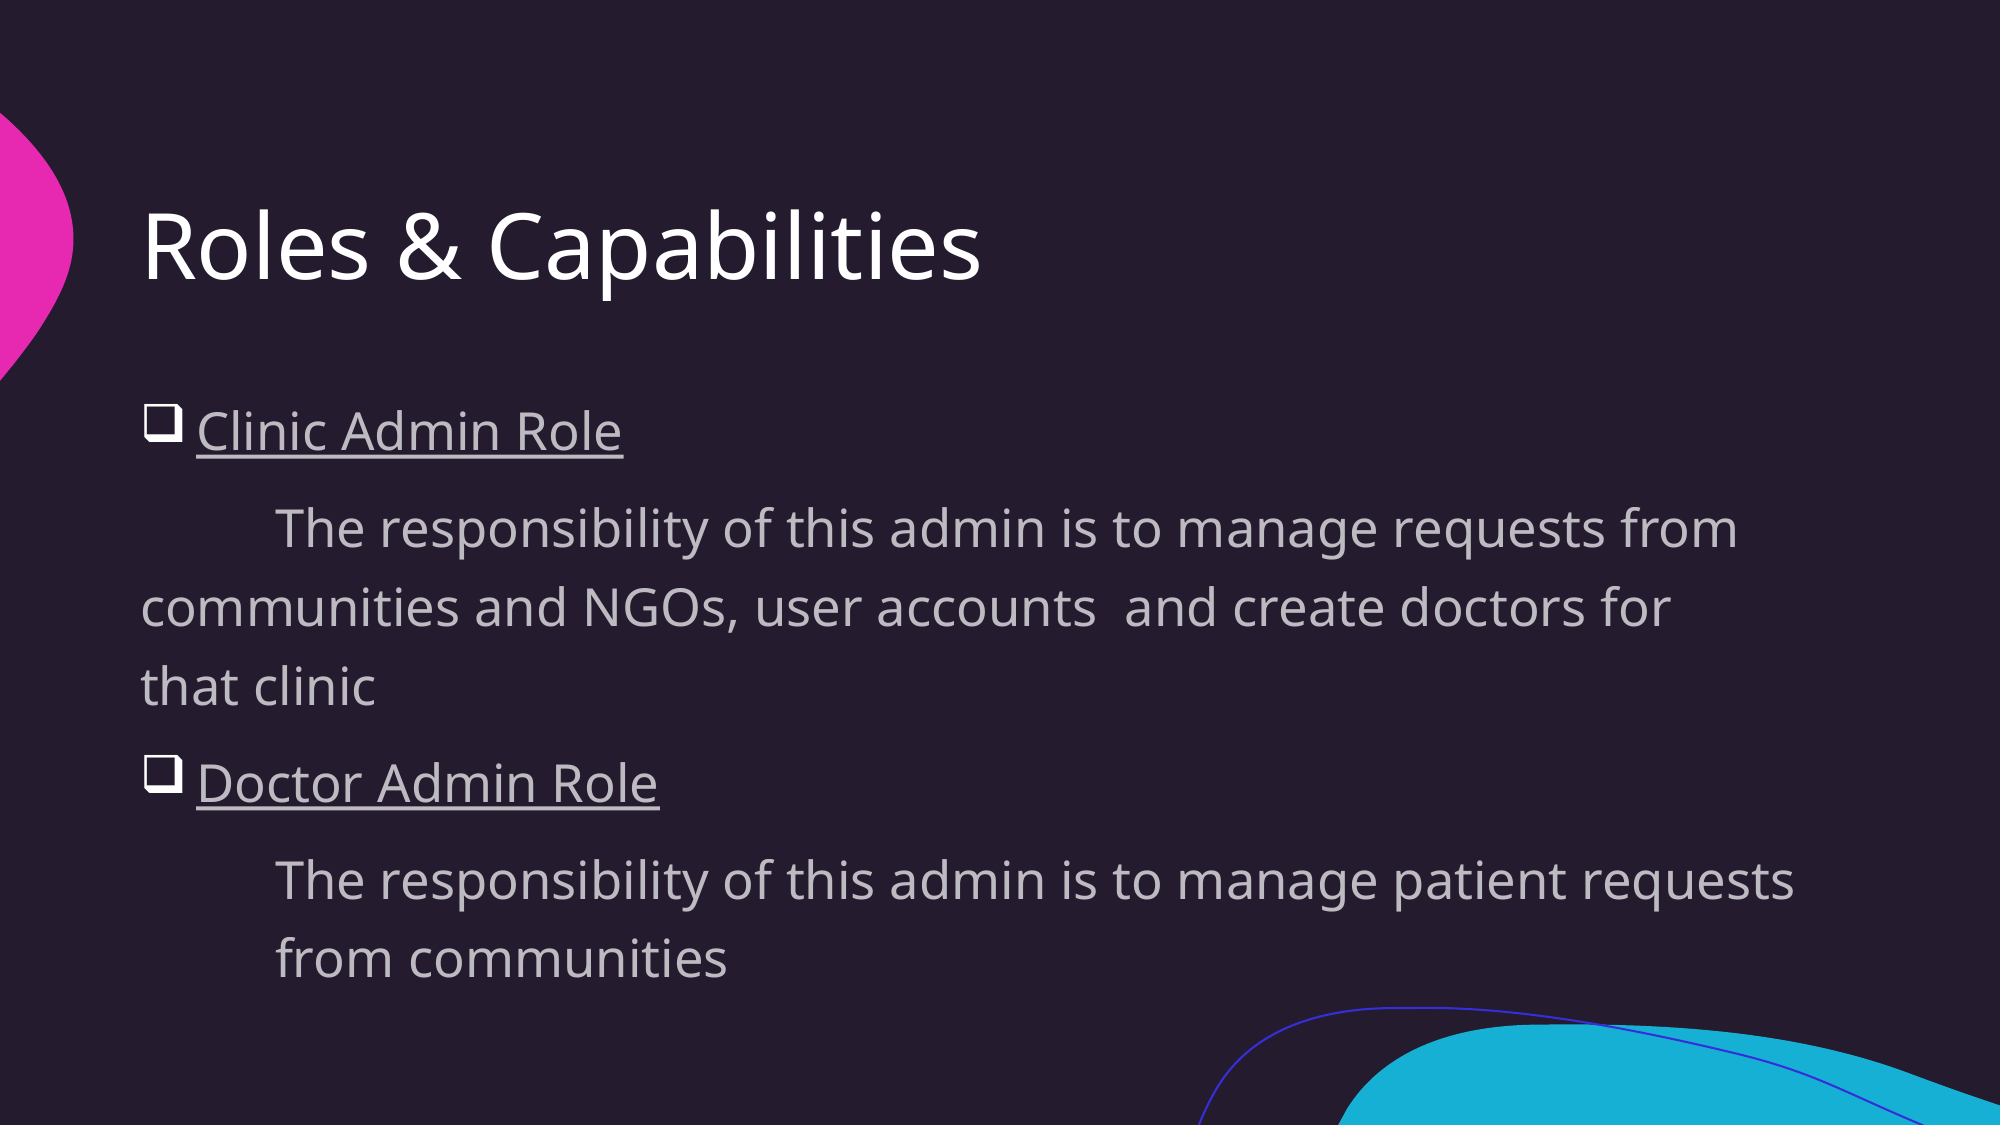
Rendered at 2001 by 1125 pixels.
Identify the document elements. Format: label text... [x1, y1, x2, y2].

list Clinic Admin Role The responsibility of this admin is to manage requests from communities and NGOs, user accounts and create doctors for that clinic Doctor Admin Role The responsibility of this admin is to manage patient requests from communities [125, 375, 1875, 1002]
title Roles & Capabilities [125, 125, 1875, 375]
